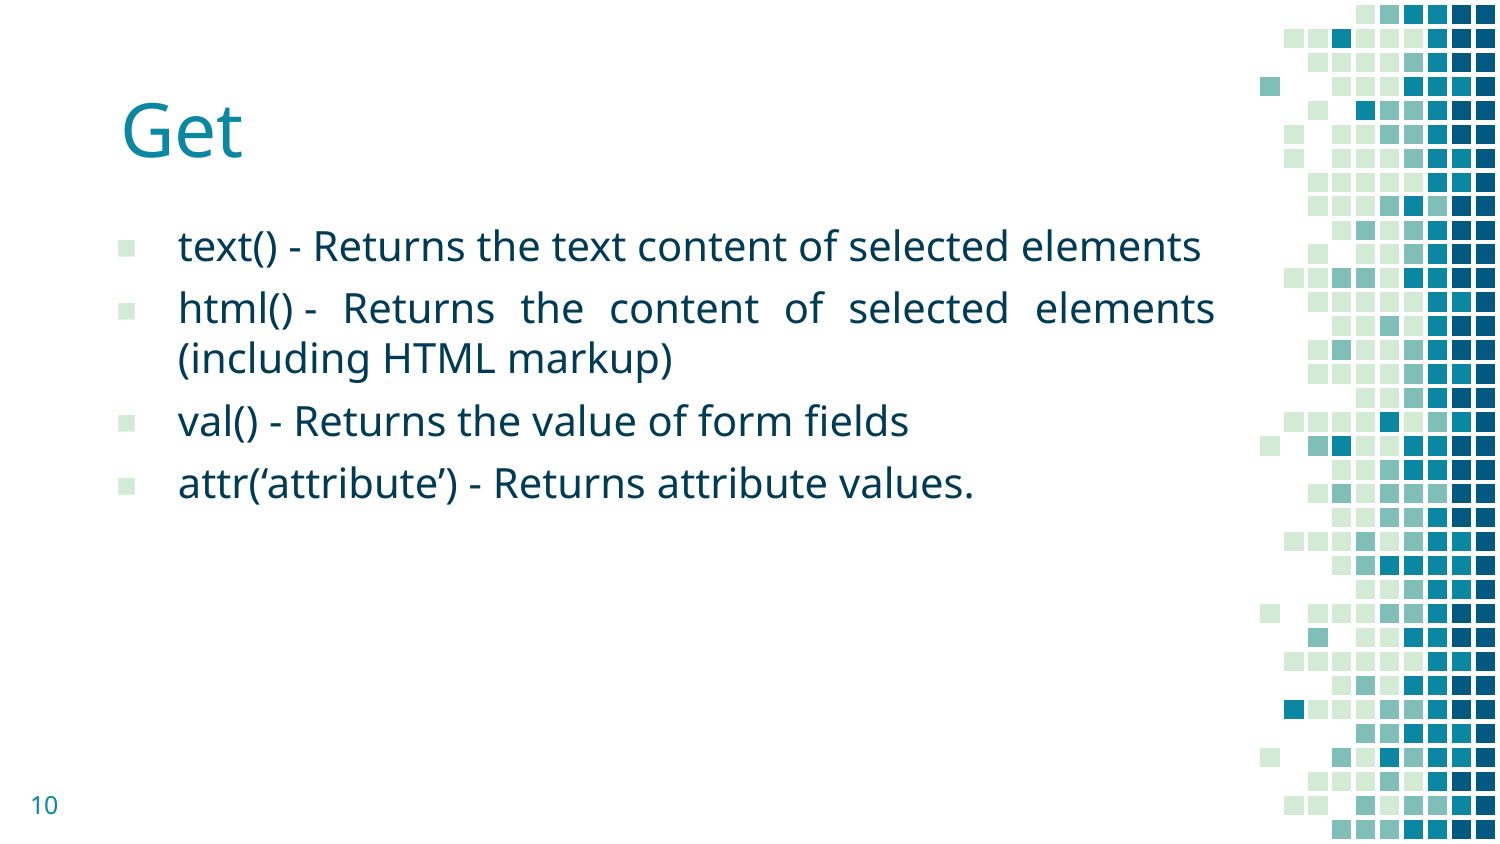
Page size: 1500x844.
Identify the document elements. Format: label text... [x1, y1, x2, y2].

slide_number 10 [15, 774, 105, 839]
text_box Get [105, 46, 1215, 188]
text_box text() - Returns the text content of selected elements html() - Returns the content of selected elements (including HTML markup) val() - Returns the value of form fields attr(‘attribute’) - Returns attribute values. [87, 204, 1232, 668]
